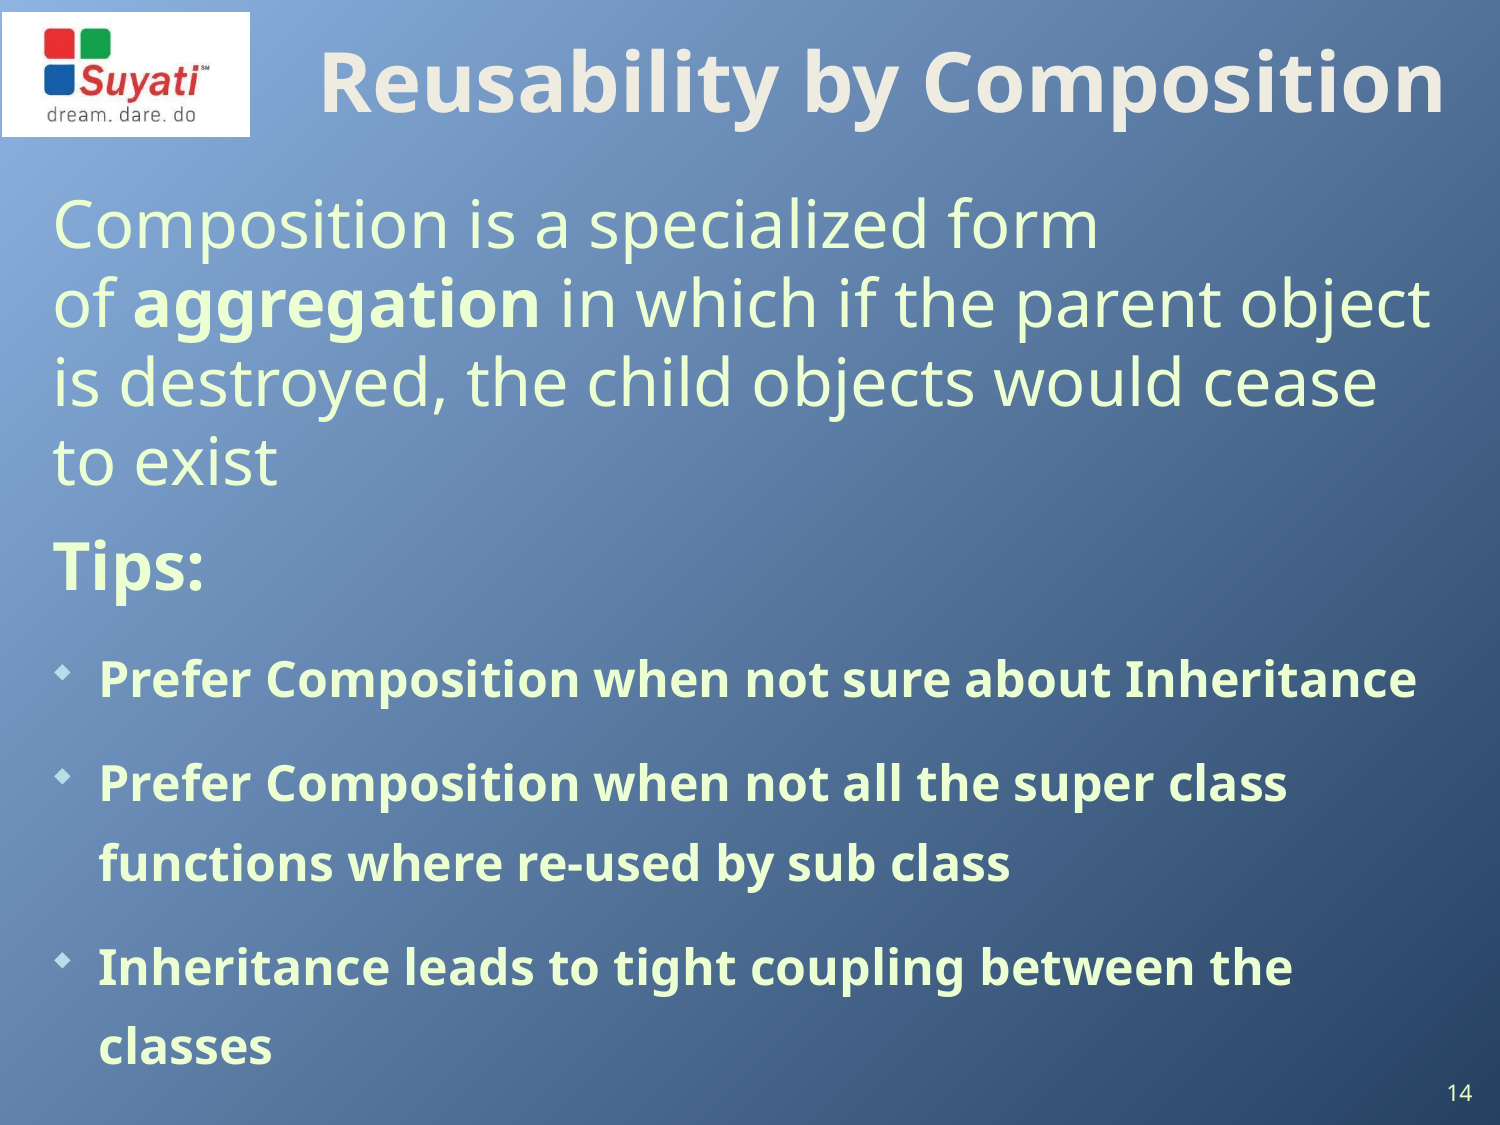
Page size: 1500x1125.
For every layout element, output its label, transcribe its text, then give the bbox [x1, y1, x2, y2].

list Composition is a specialized form of aggregation in which if the parent object is destroyed, the child objects would cease to exist Tips: Prefer Composition when not sure about Inheritance Prefer Composition when not all the super class functions where re-used by sub class Inheritance leads to tight coupling between the classes Composition makes the code maintainable [37, 174, 1463, 1100]
slide_number 14 [1412, 1074, 1488, 1113]
title Reusability by Composition [300, 12, 1463, 163]
picture [2, 12, 250, 137]
